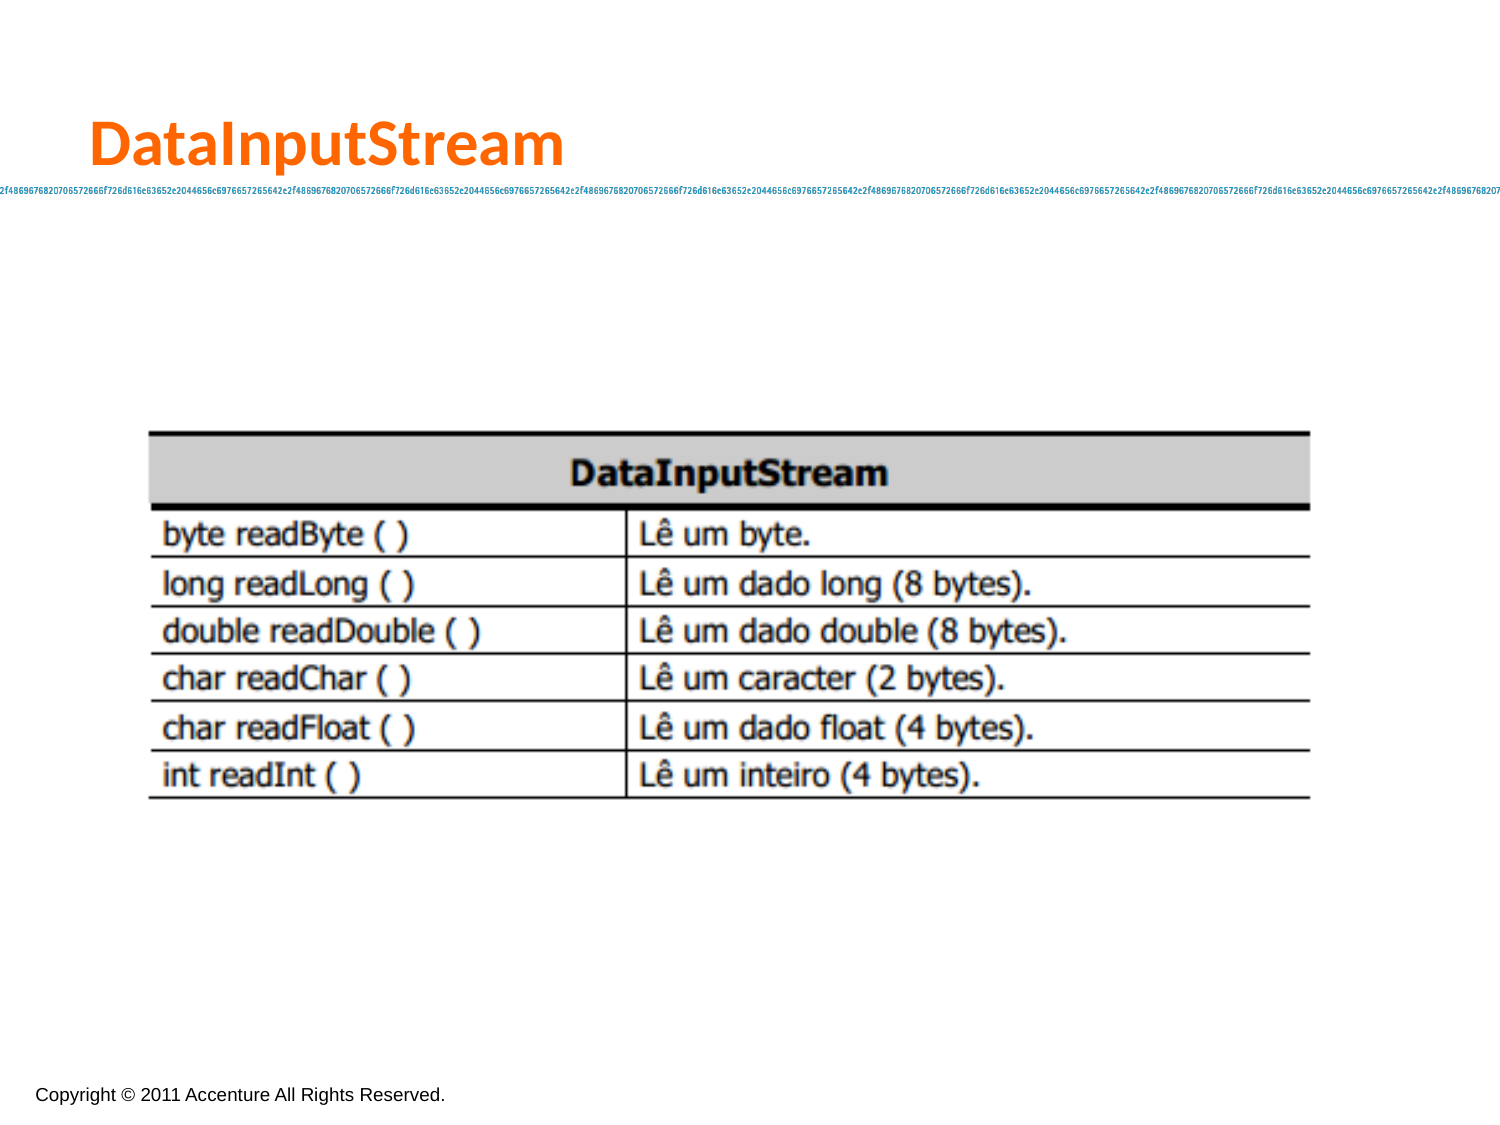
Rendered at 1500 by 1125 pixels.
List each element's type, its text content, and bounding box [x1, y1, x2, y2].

text_box DataInputStream [75, 45, 1425, 233]
picture [0, 186, 75, 194]
picture [1425, 186, 1500, 194]
picture [137, 412, 1363, 822]
